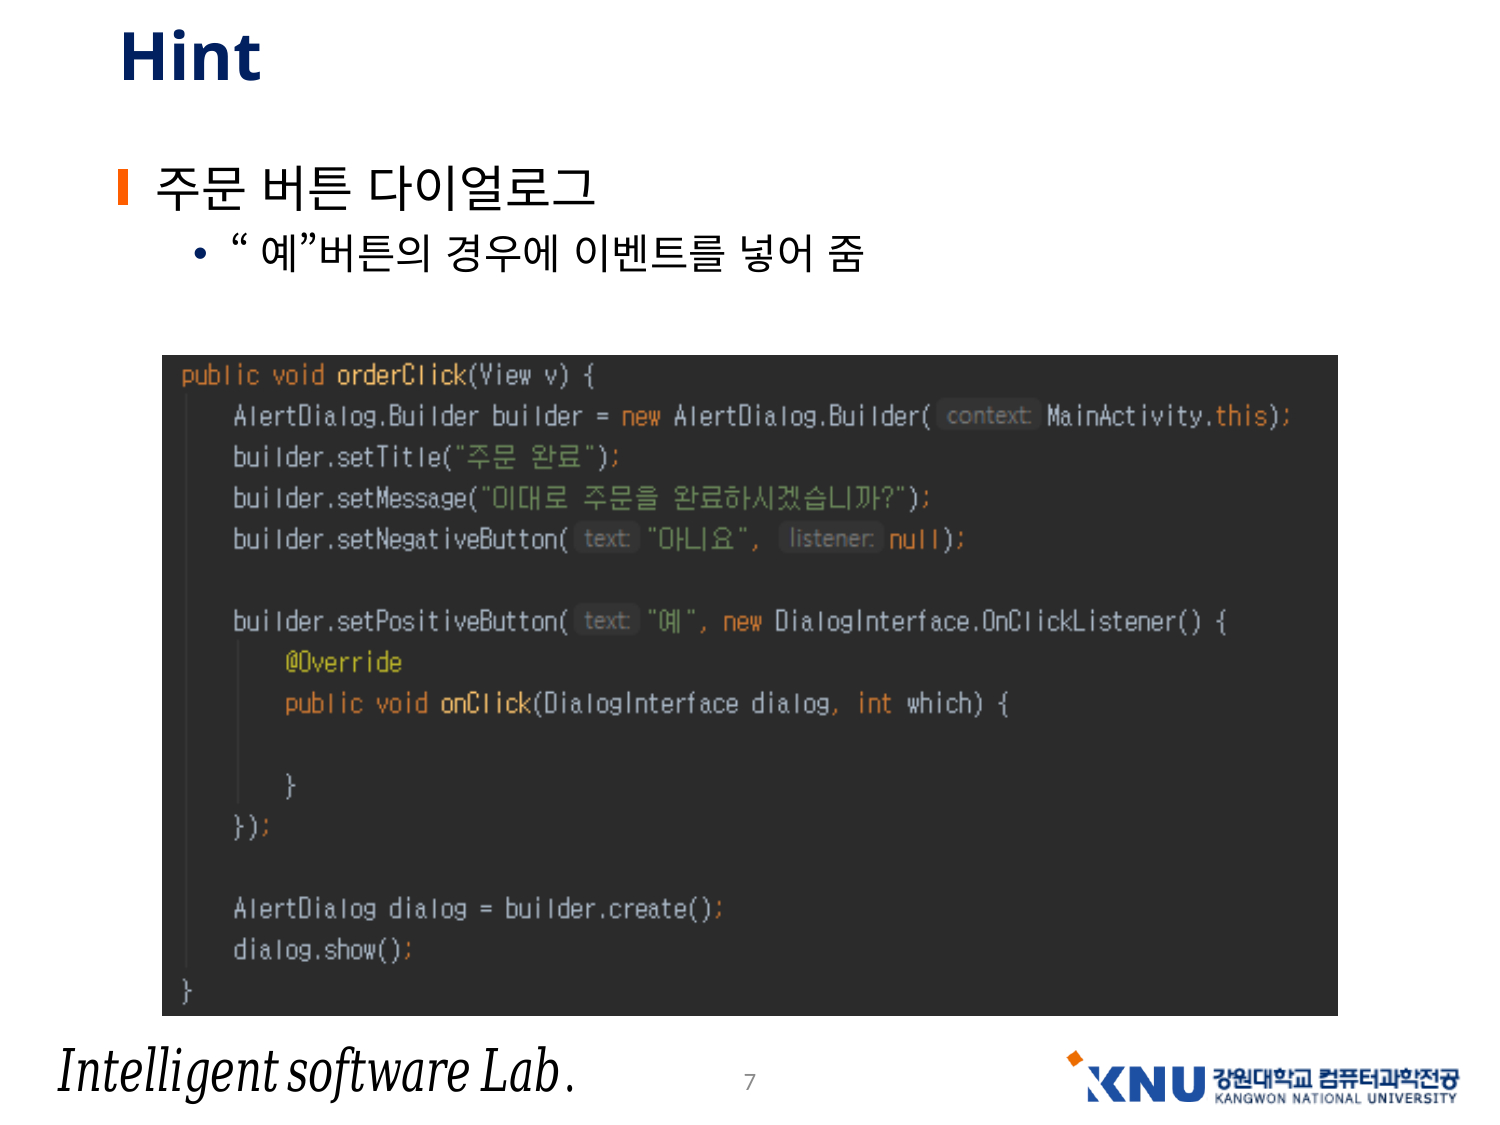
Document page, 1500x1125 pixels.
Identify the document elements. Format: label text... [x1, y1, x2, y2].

picture [162, 355, 1338, 1016]
picture [118, 169, 128, 205]
title Hint [103, 15, 1397, 101]
picture [1066, 1050, 1205, 1102]
picture [1206, 1063, 1468, 1106]
list 주문 버튼 다이얼로그 “예”버튼의 경우에 이벤트를 넣어 줌 [103, 149, 1416, 1002]
